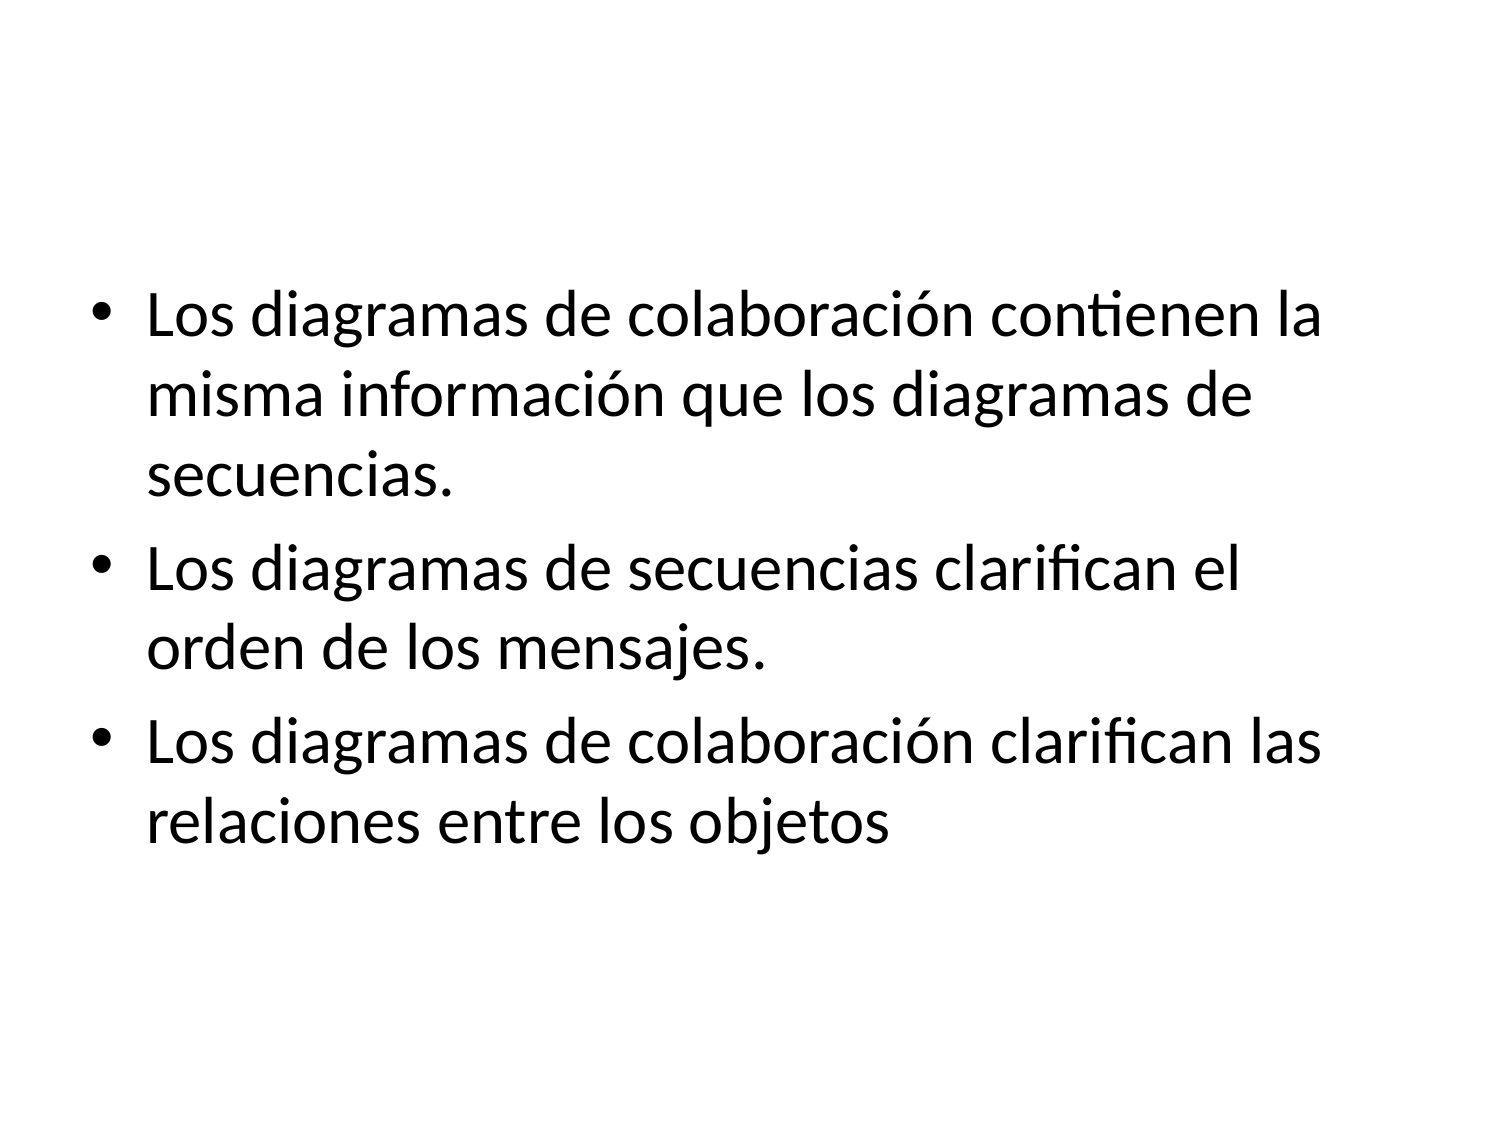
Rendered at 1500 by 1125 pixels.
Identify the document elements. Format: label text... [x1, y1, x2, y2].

list Los diagramas de colaboración contienen la misma información que los diagramas de secuencias. Los diagramas de secuencias clarifican el orden de los mensajes. Los diagramas de colaboración clarifican las relaciones entre los objetos [75, 262, 1425, 1005]
